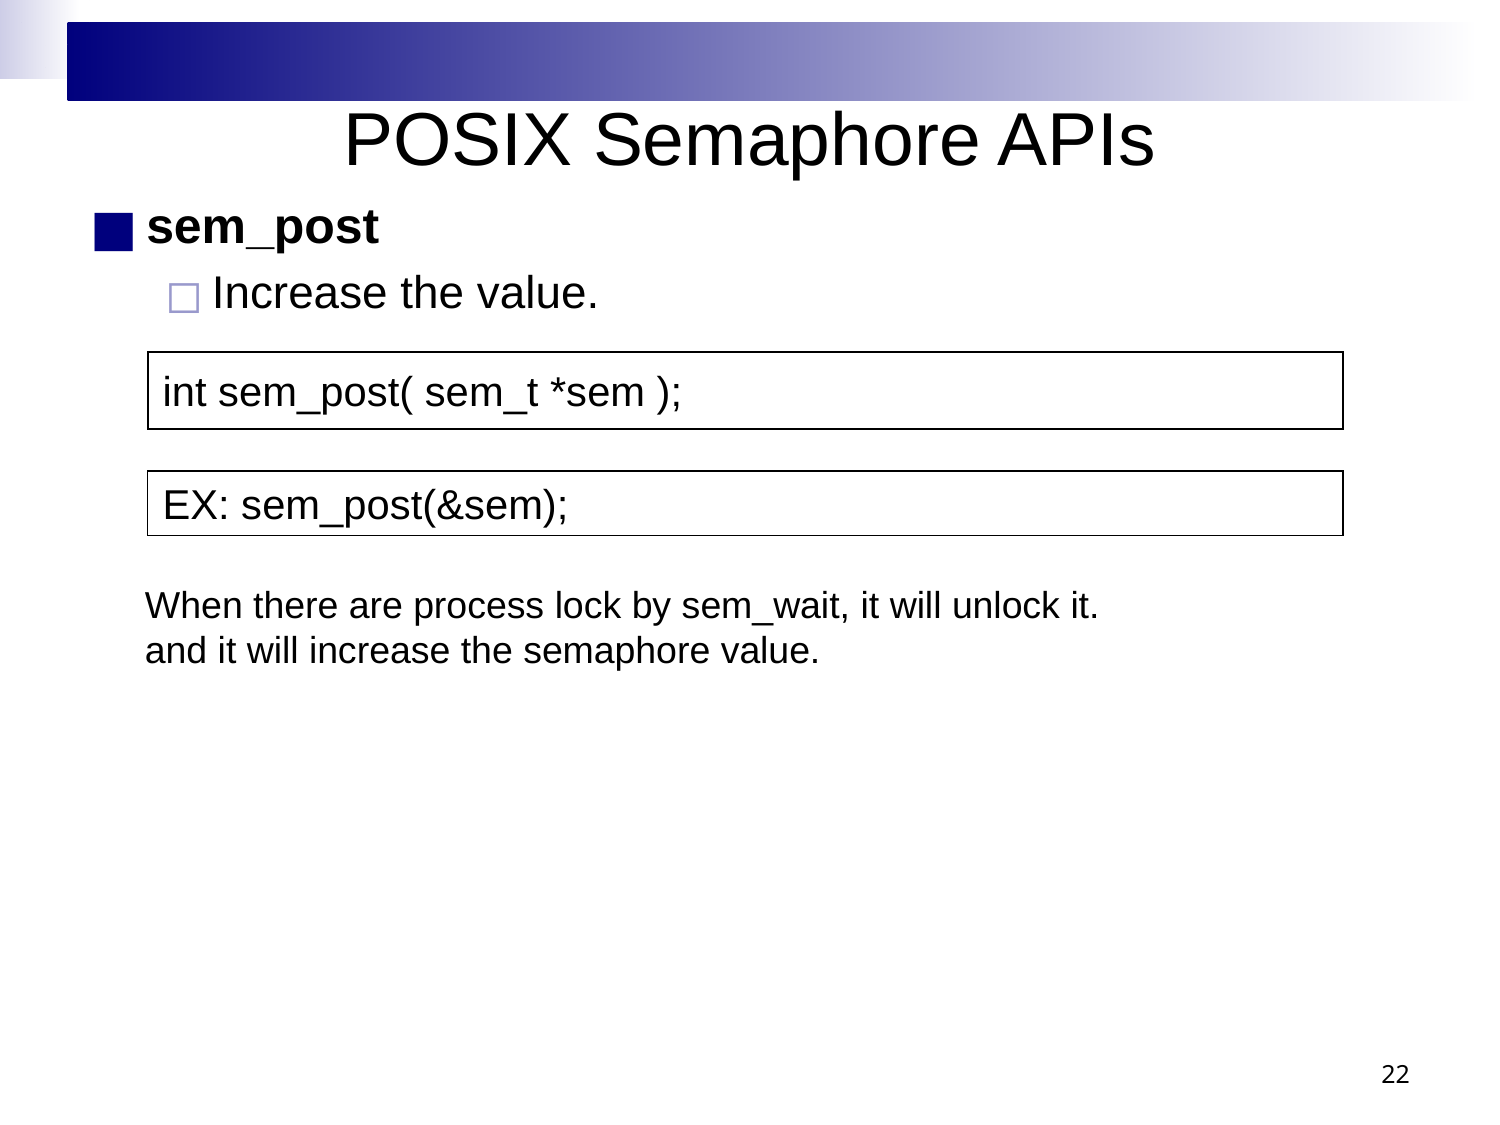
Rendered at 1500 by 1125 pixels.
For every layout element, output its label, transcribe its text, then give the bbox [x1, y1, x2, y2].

text_box sem_post Increase the value. [74, 155, 1425, 1071]
text_box When there are process lock by sem_wait, it will unlock it. and it will increase the semaphore value. [129, 573, 1370, 679]
text_box 22 [1074, 1024, 1425, 1100]
title POSIX Semaphore APIs [75, 75, 1425, 197]
text_box int sem_post( sem_t *sem ); [147, 351, 1343, 429]
text_box EX: sem_post(&sem); [147, 470, 1343, 536]
